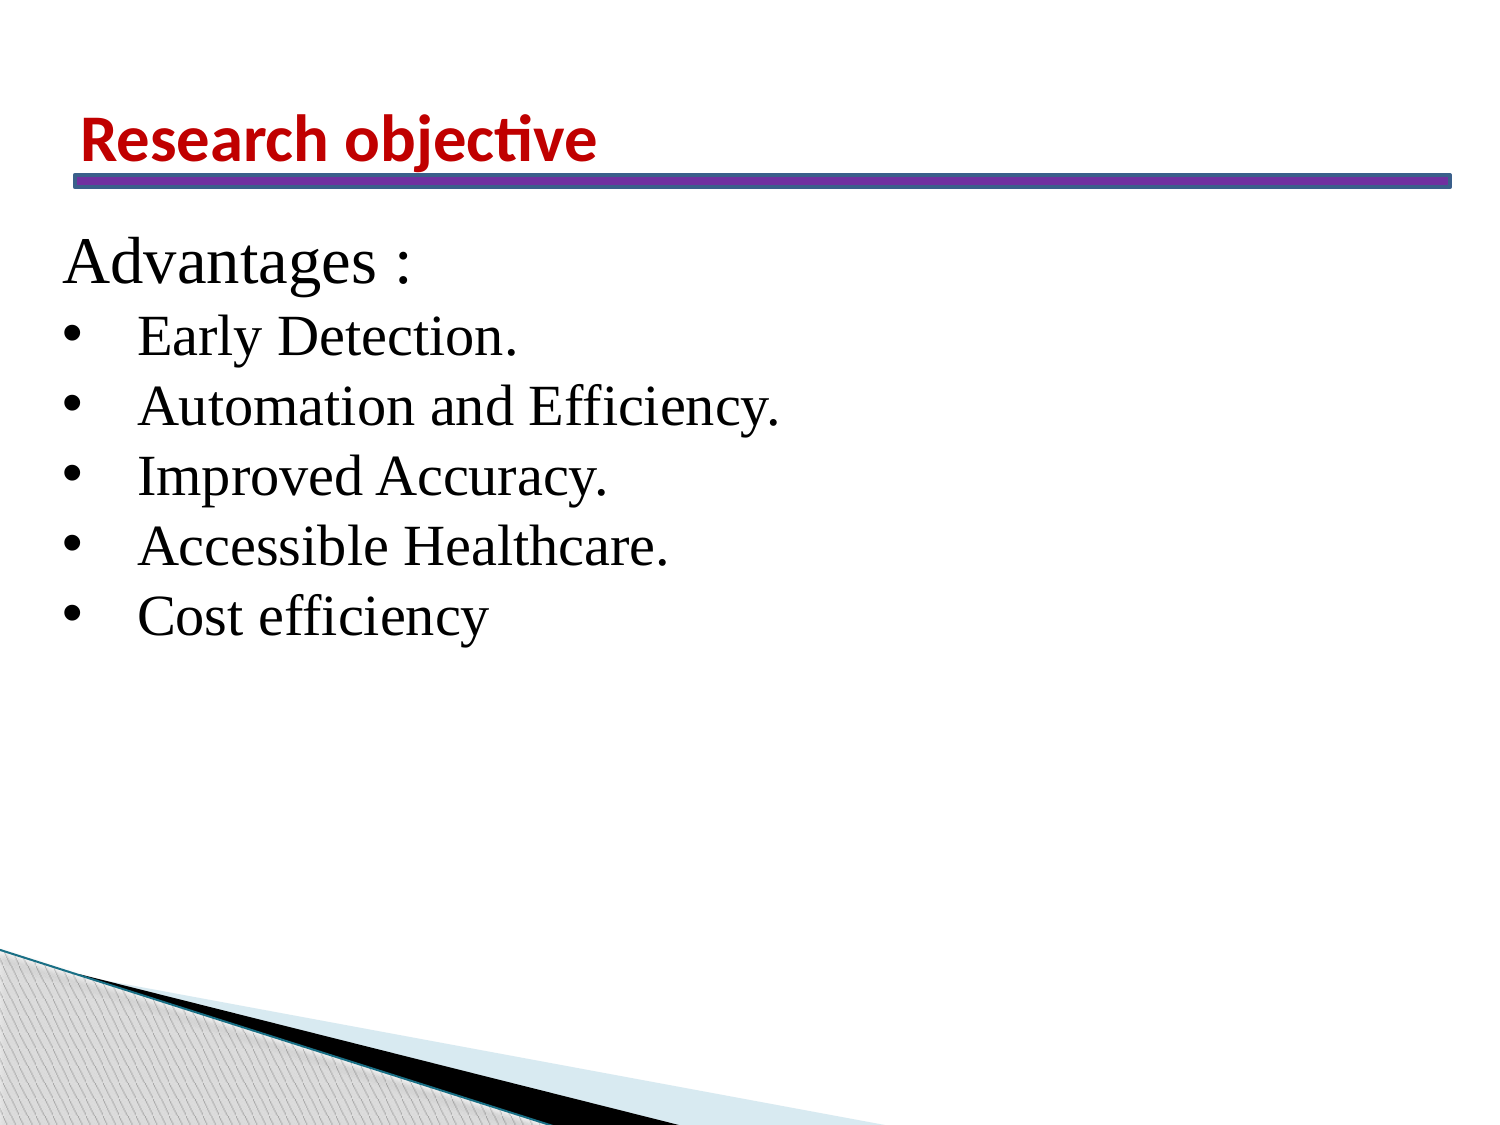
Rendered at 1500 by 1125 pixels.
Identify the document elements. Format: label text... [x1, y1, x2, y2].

text_box Research objective [65, 87, 653, 183]
text_box Advantages : Early Detection. Automation and Efficiency. Improved Accuracy. Accessible Healthcare. Cost efficiency [47, 209, 1435, 936]
text_box [75, 174, 1450, 188]
